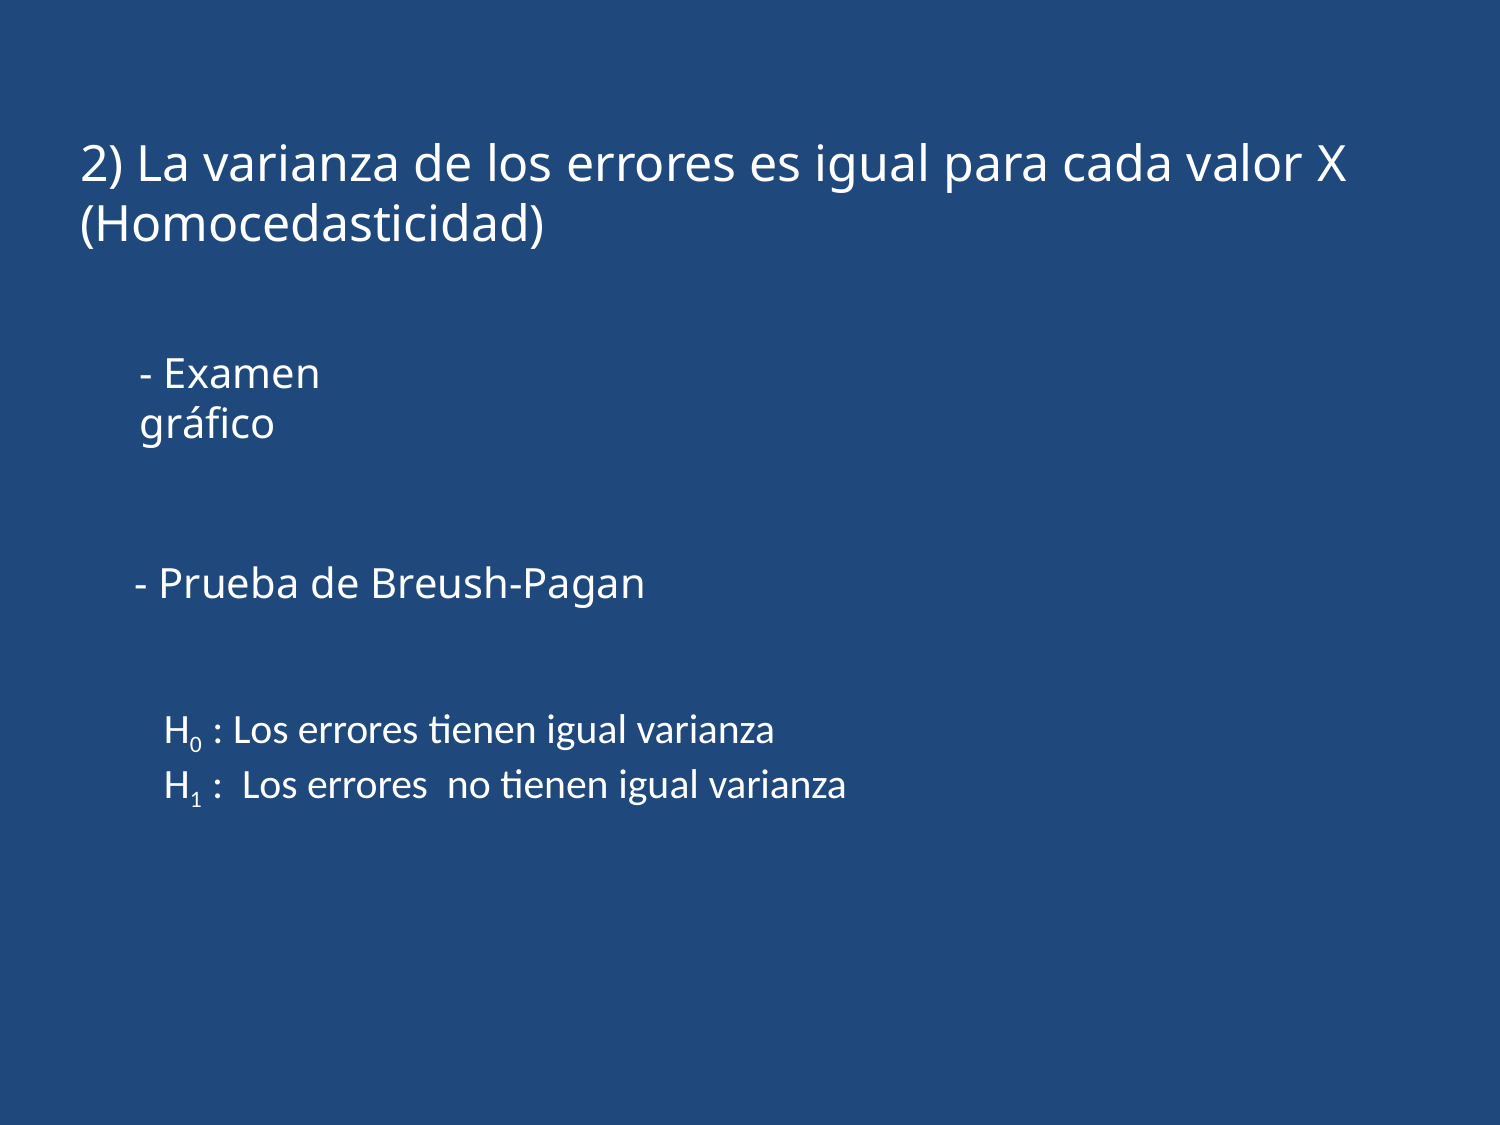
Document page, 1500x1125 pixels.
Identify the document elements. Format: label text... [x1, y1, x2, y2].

title 2) La varianza de los errores es igual para cada valor X (Homocedasticidad) [77, 129, 1423, 320]
text_box - Examen gráfico [137, 344, 457, 447]
text_box - Prueba de Breush-Pagan H0 : Los errores tienen igual varianza H1 : Los errores no tienen igual varianza [130, 554, 860, 812]
